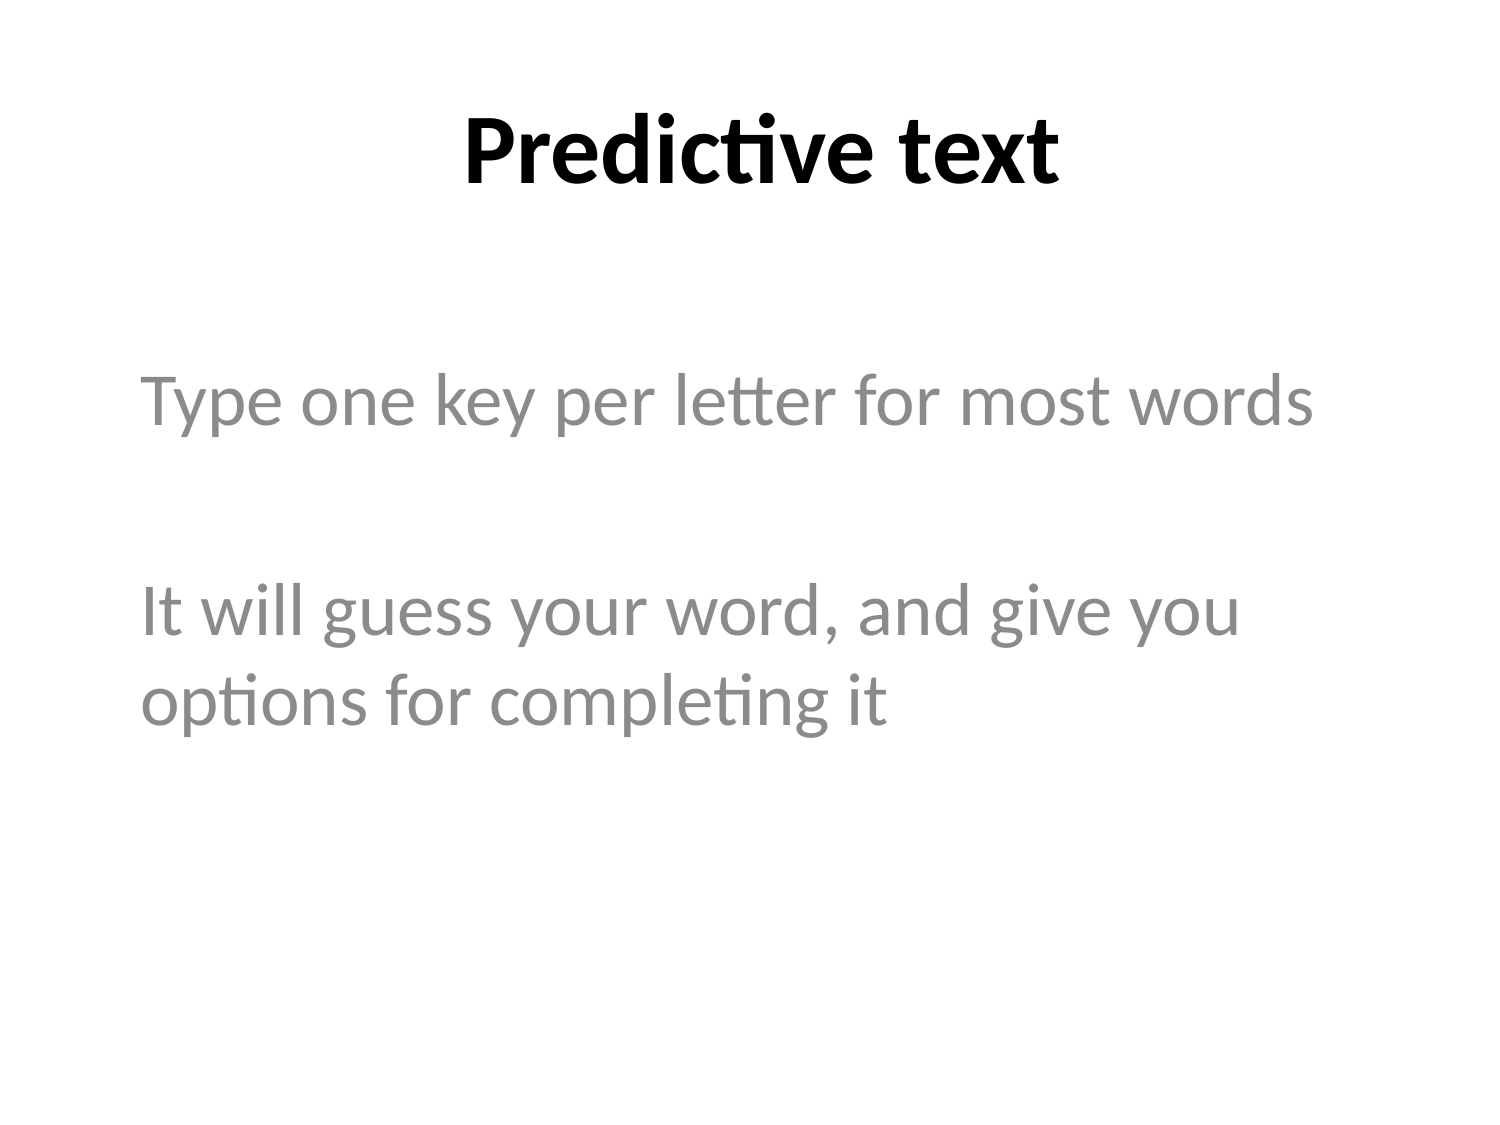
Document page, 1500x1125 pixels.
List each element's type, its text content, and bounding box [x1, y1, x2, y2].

subtitle Type one key per letter for most words It will guess your word, and give you options for completing it [125, 237, 1400, 1038]
title Predictive text [125, 87, 1400, 200]
